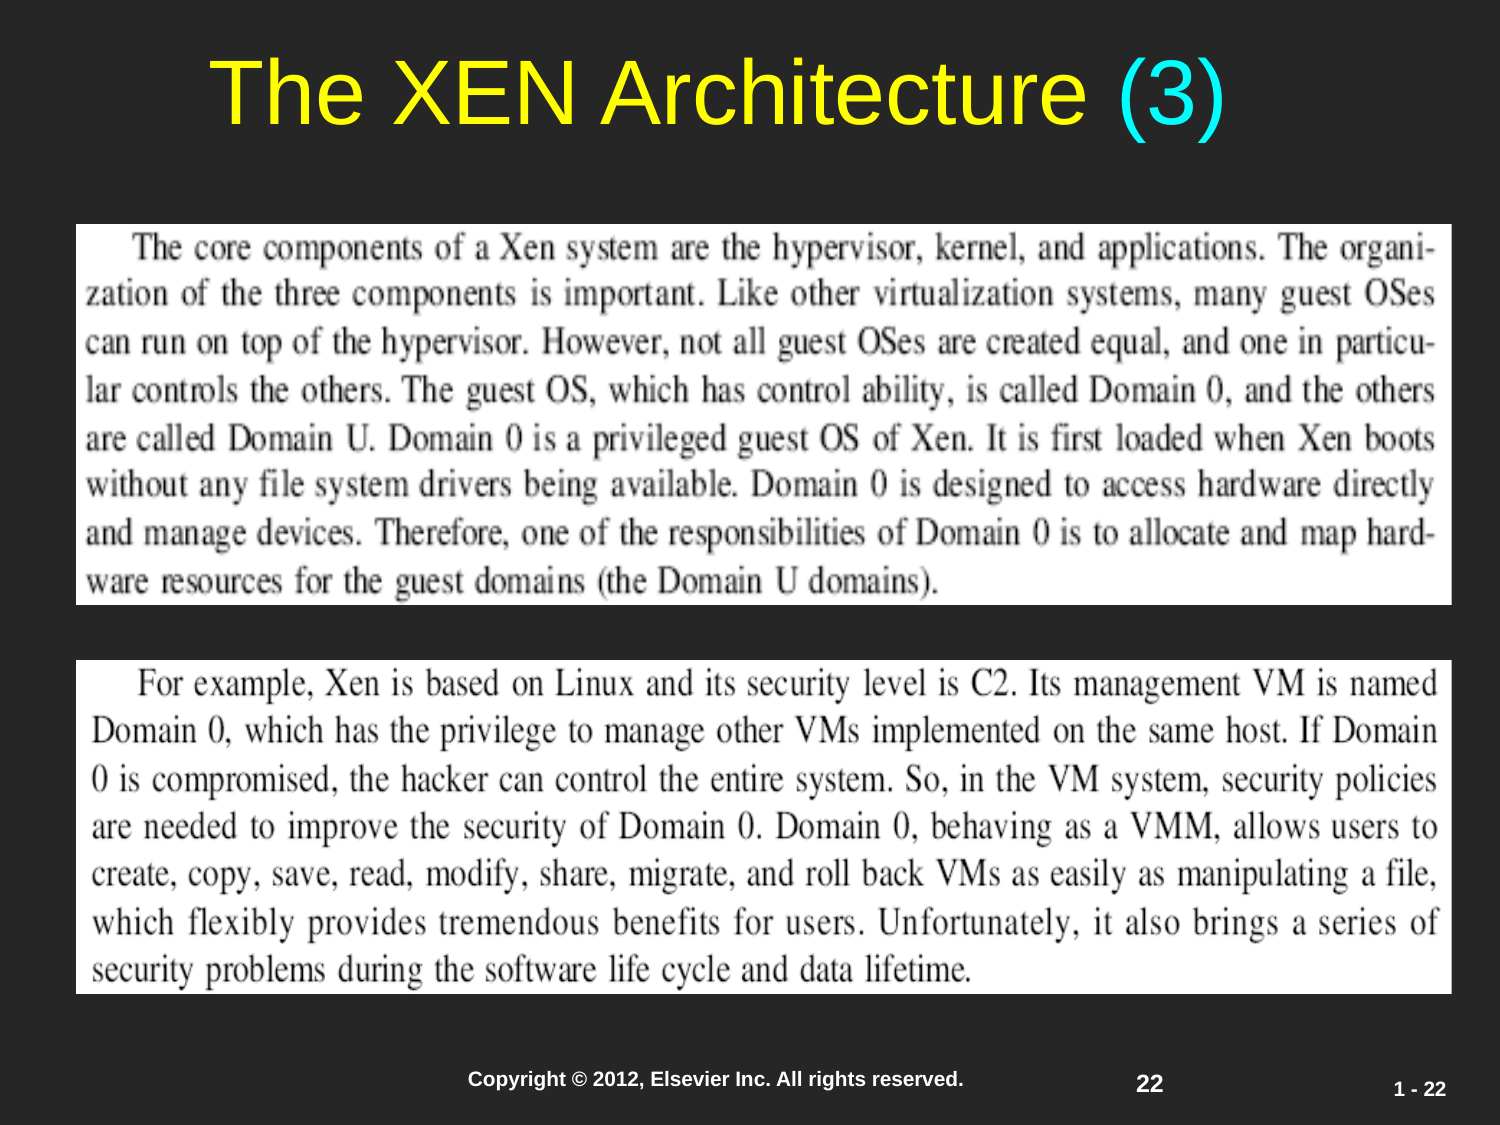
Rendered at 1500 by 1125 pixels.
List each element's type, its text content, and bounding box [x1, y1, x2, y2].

picture [75, 224, 1452, 605]
text_box The XEN Architecture (3) [124, 25, 1313, 151]
picture [75, 660, 1452, 1027]
